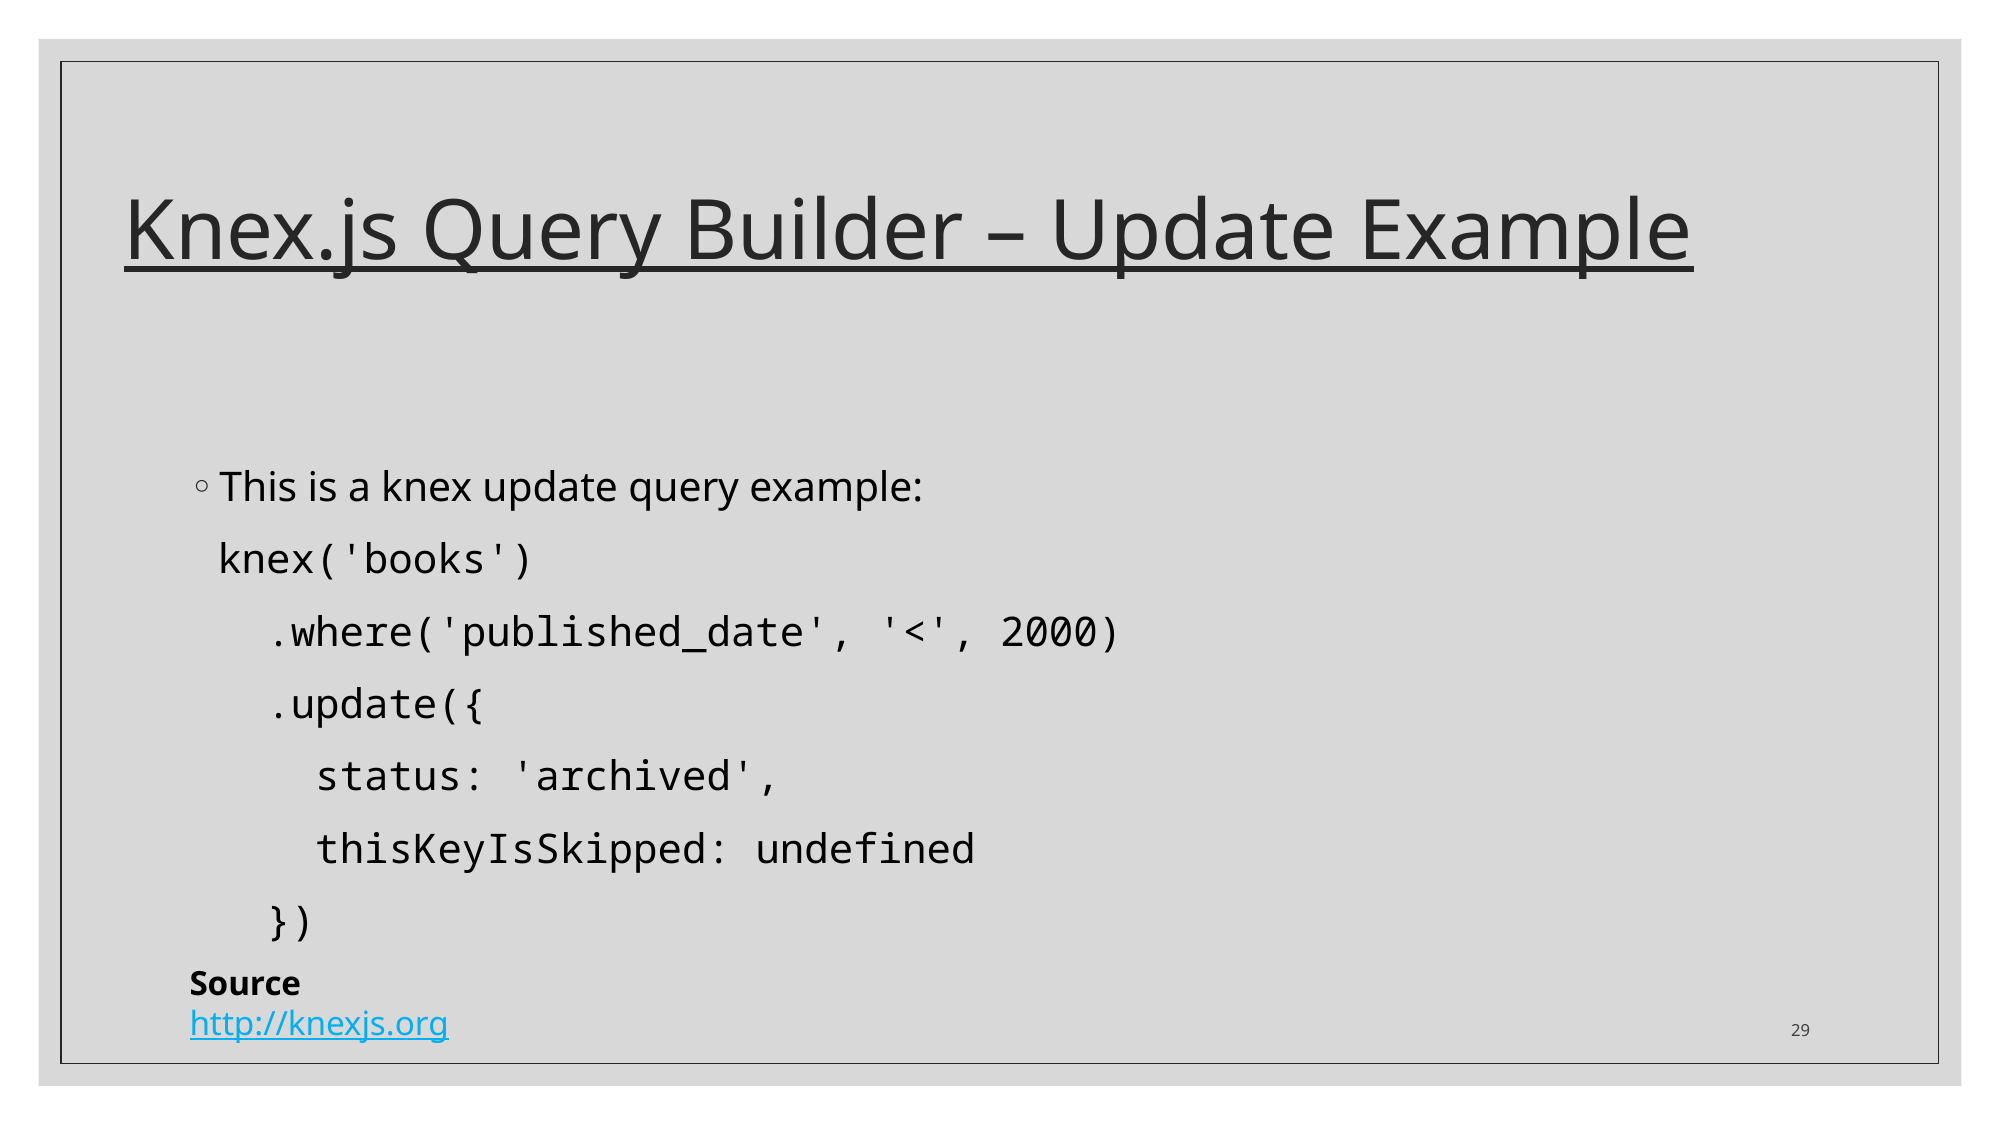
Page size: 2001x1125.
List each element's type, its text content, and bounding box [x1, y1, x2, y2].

title Knex.js Query Builder – Update Example [108, 120, 1853, 346]
list This is a knex update query example: knex('books') .where('published_date', '<', 2000) .update({ status: 'archived', thisKeyIsSkipped: undefined }) [174, 448, 1825, 954]
text_box Source http://knexjs.org [174, 954, 1825, 1055]
